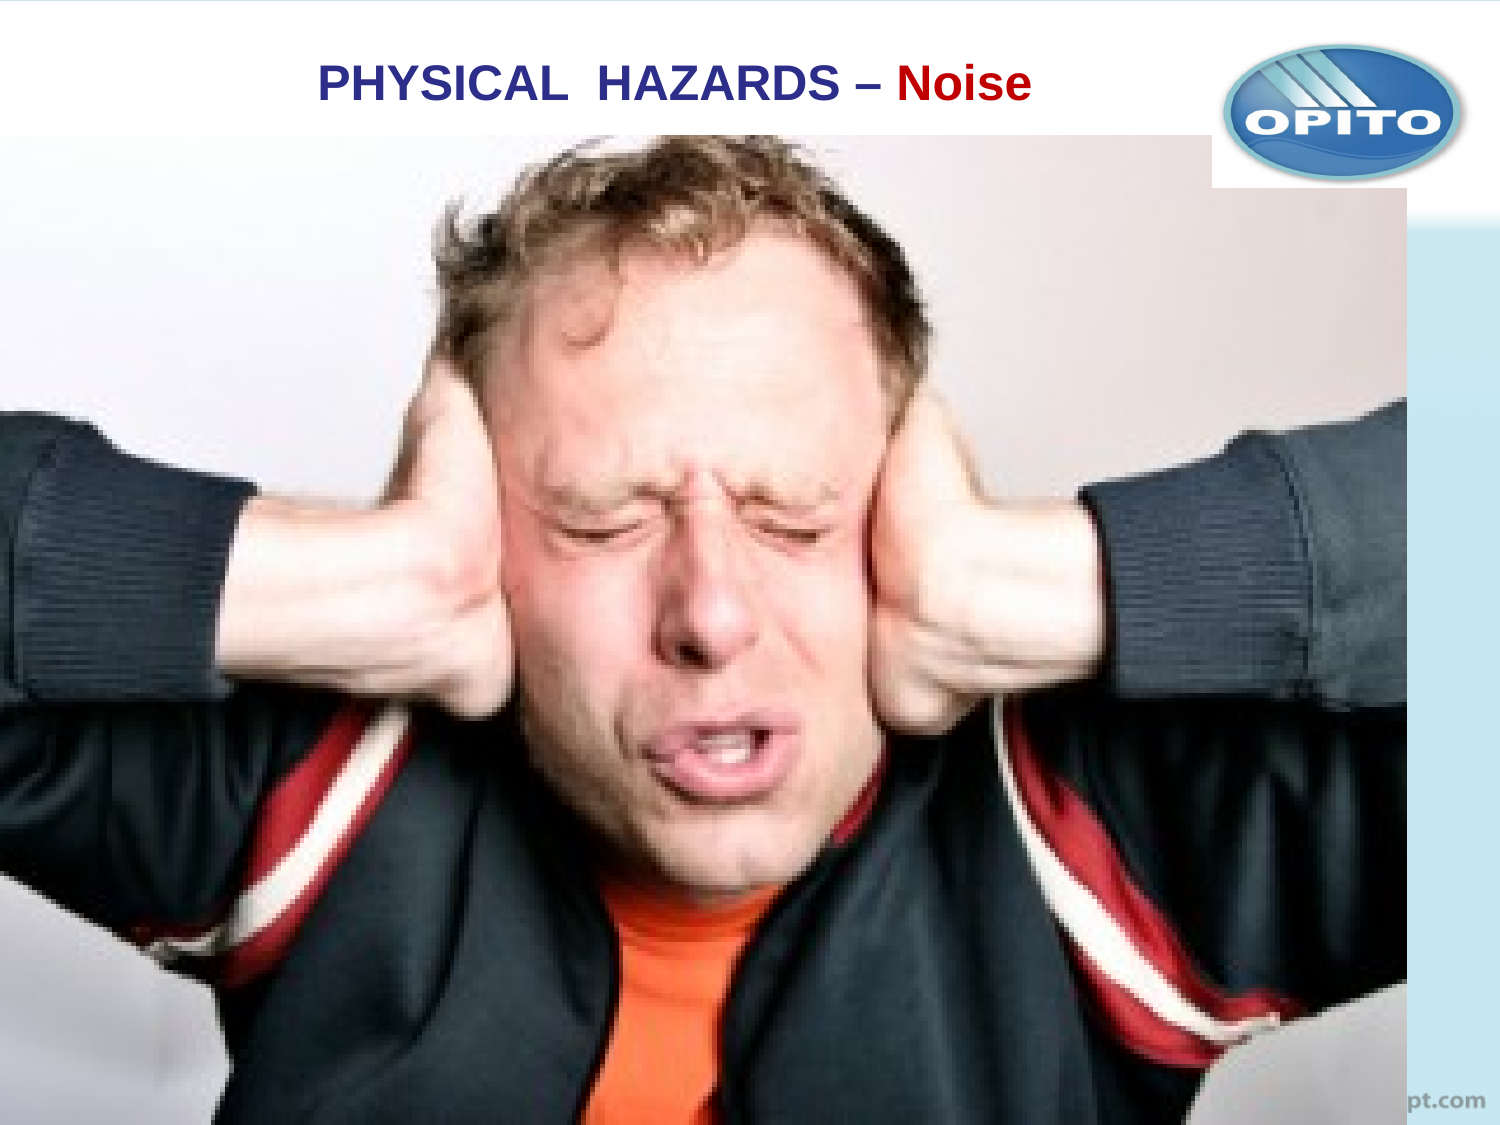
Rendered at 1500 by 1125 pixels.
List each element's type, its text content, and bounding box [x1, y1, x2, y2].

title PHYSICAL HAZARDS – Noise [0, 0, 1351, 135]
picture [0, 0, 1500, 1125]
